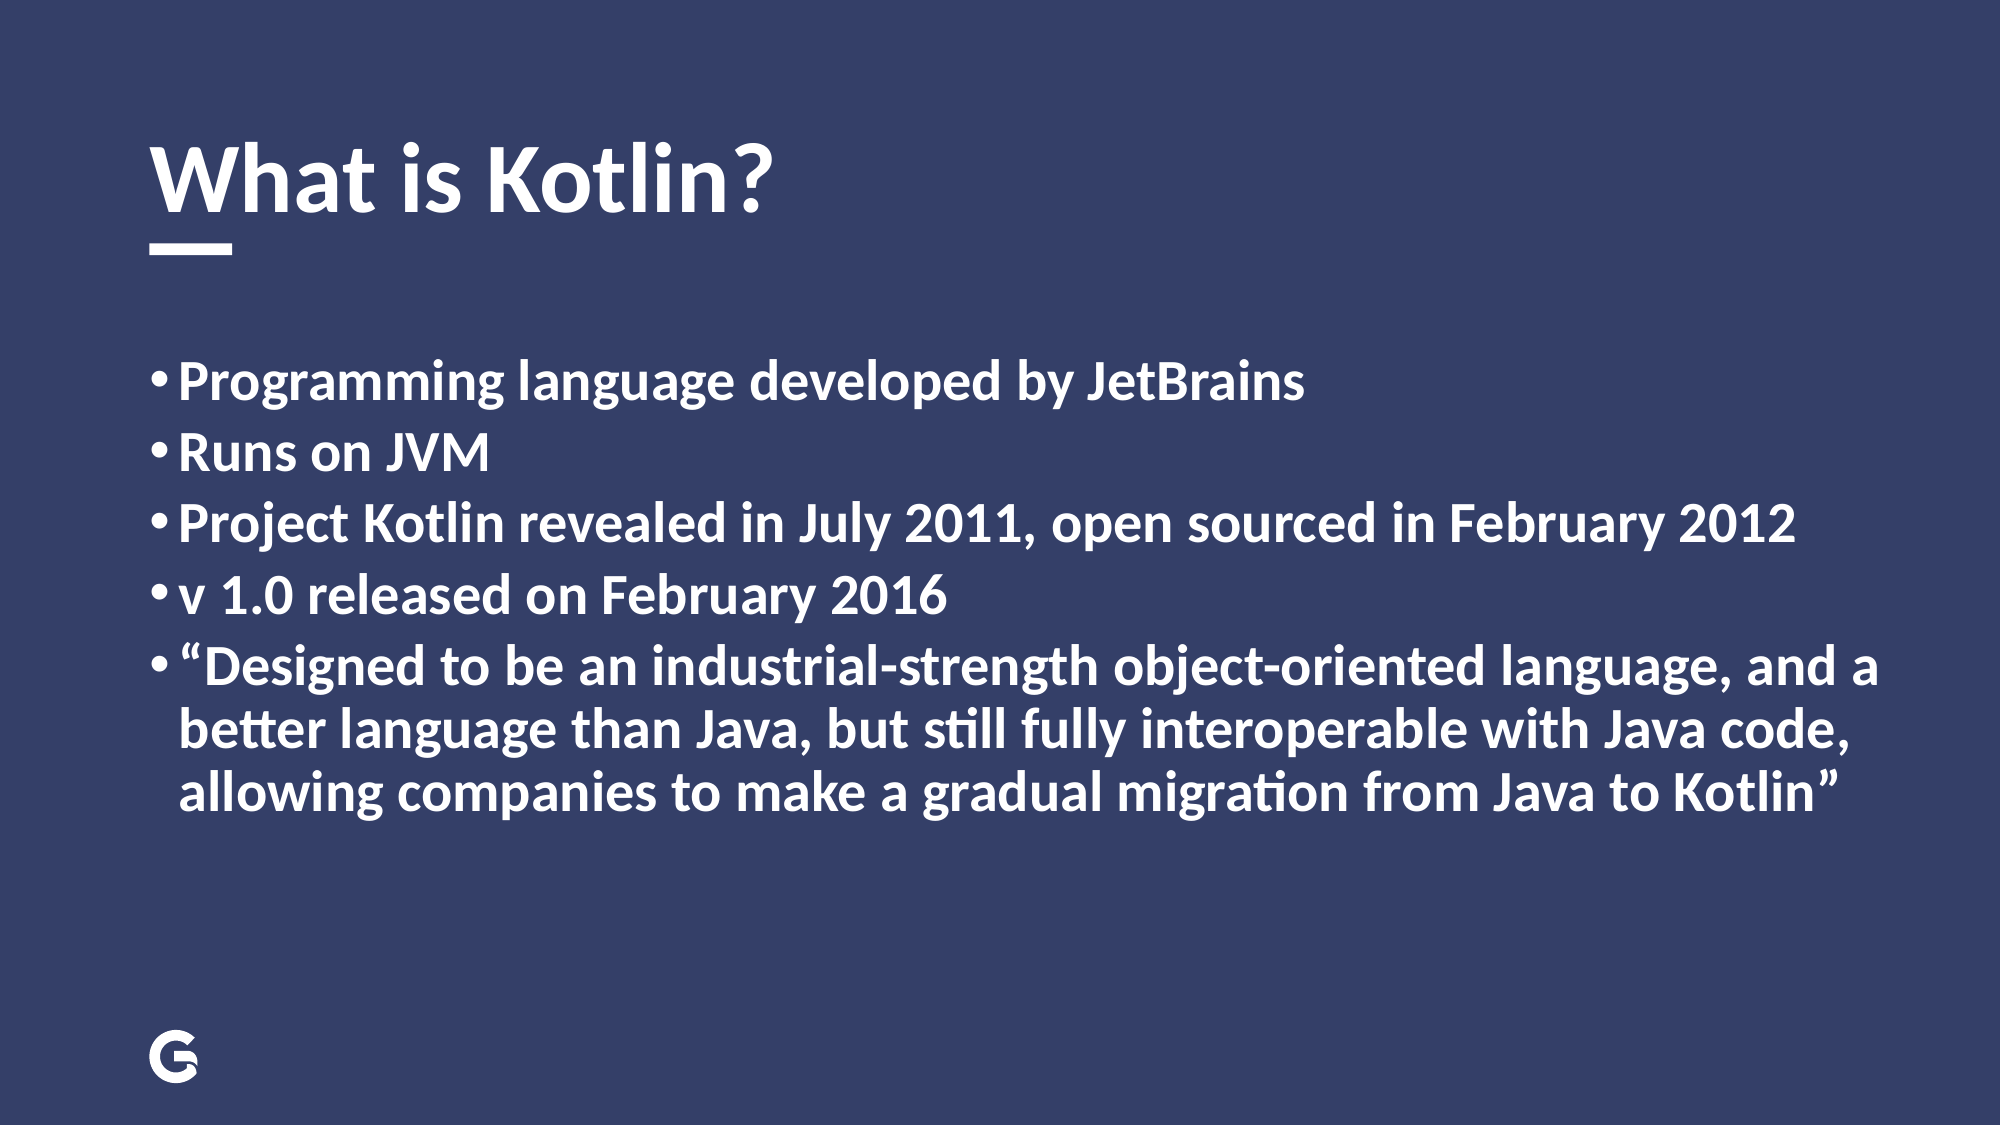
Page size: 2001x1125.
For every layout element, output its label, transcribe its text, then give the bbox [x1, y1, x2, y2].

list Programming language developed by JetBrains Runs on JVM Project Kotlin revealed in July 2011, open sourced in February 2012 v 1.0 released on February 2016 “Designed to be an industrial-strength object-oriented language, and a better language than Java, but still fully interoperable with Java code, allowing companies to make a gradual migration from Java to Kotlin” [149, 350, 1898, 953]
title What is Kotlin? [149, 125, 1898, 232]
